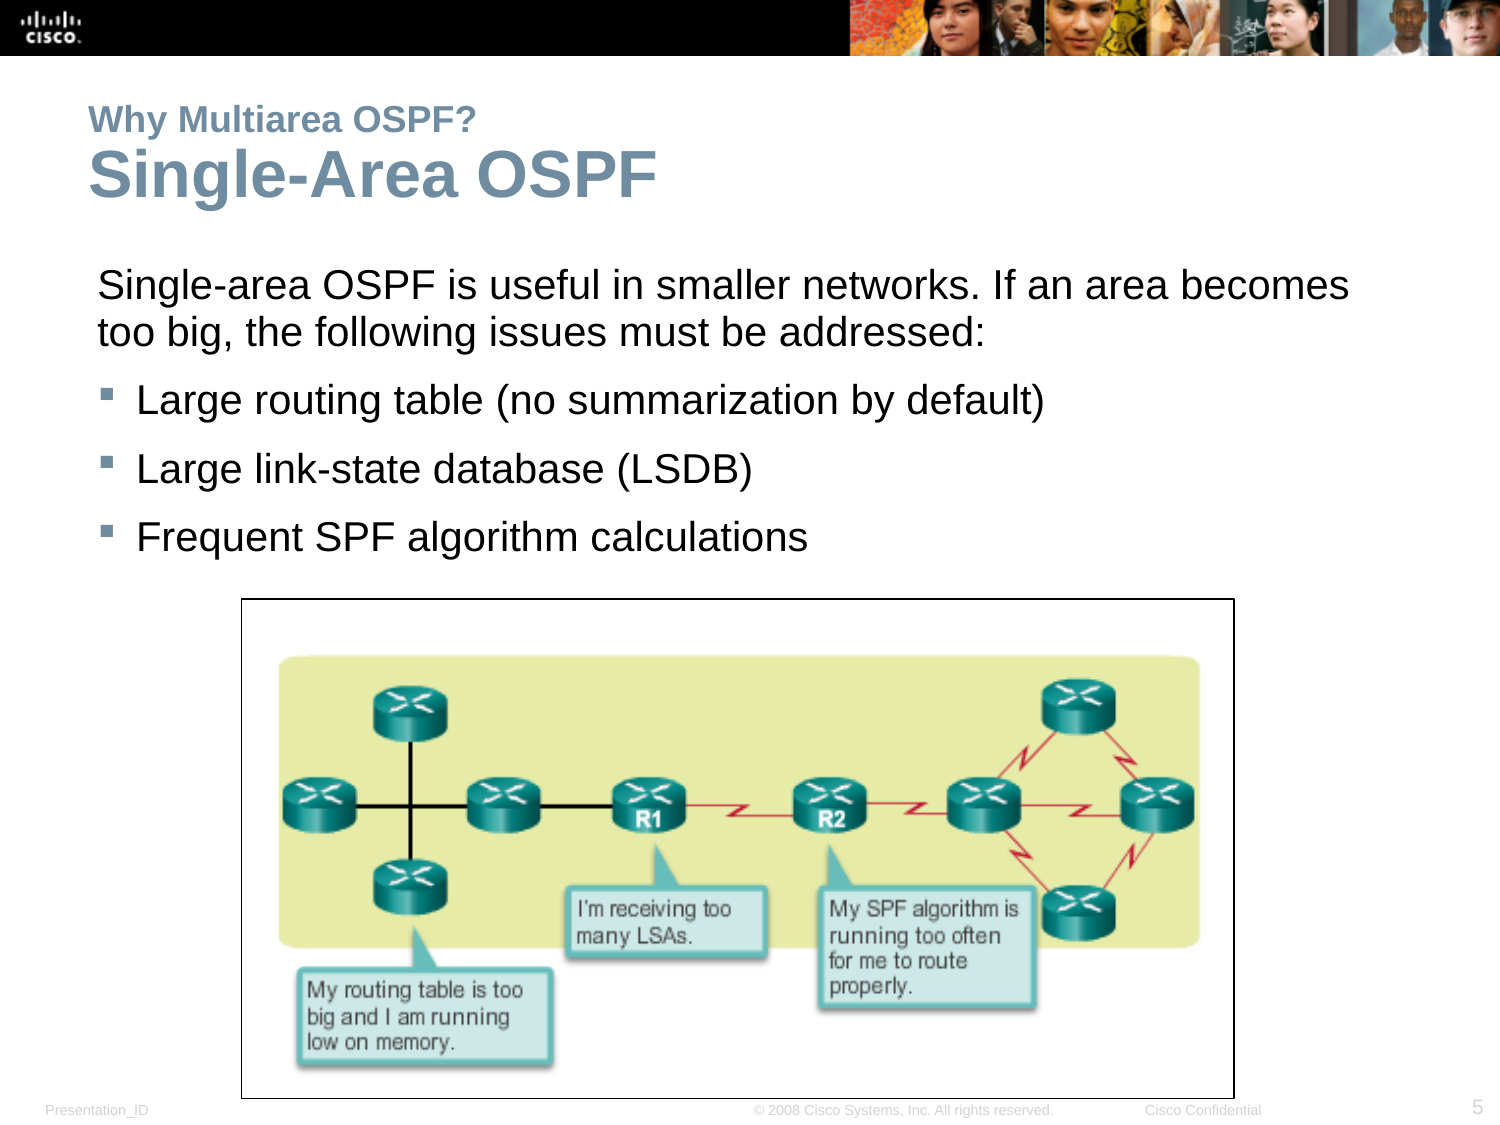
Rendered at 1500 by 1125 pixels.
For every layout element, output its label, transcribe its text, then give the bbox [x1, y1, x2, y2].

picture [0, 0, 1500, 56]
picture [241, 599, 1234, 1099]
title Why Multiarea OSPF? Single-Area OSPF [74, 75, 1463, 220]
list Single-area OSPF is useful in smaller networks. If an area becomes too big, the following issues must be addressed: Large routing table (no summarization by default) Large link-state database (LSDB) Frequent SPF algorithm calculations [83, 254, 1387, 608]
